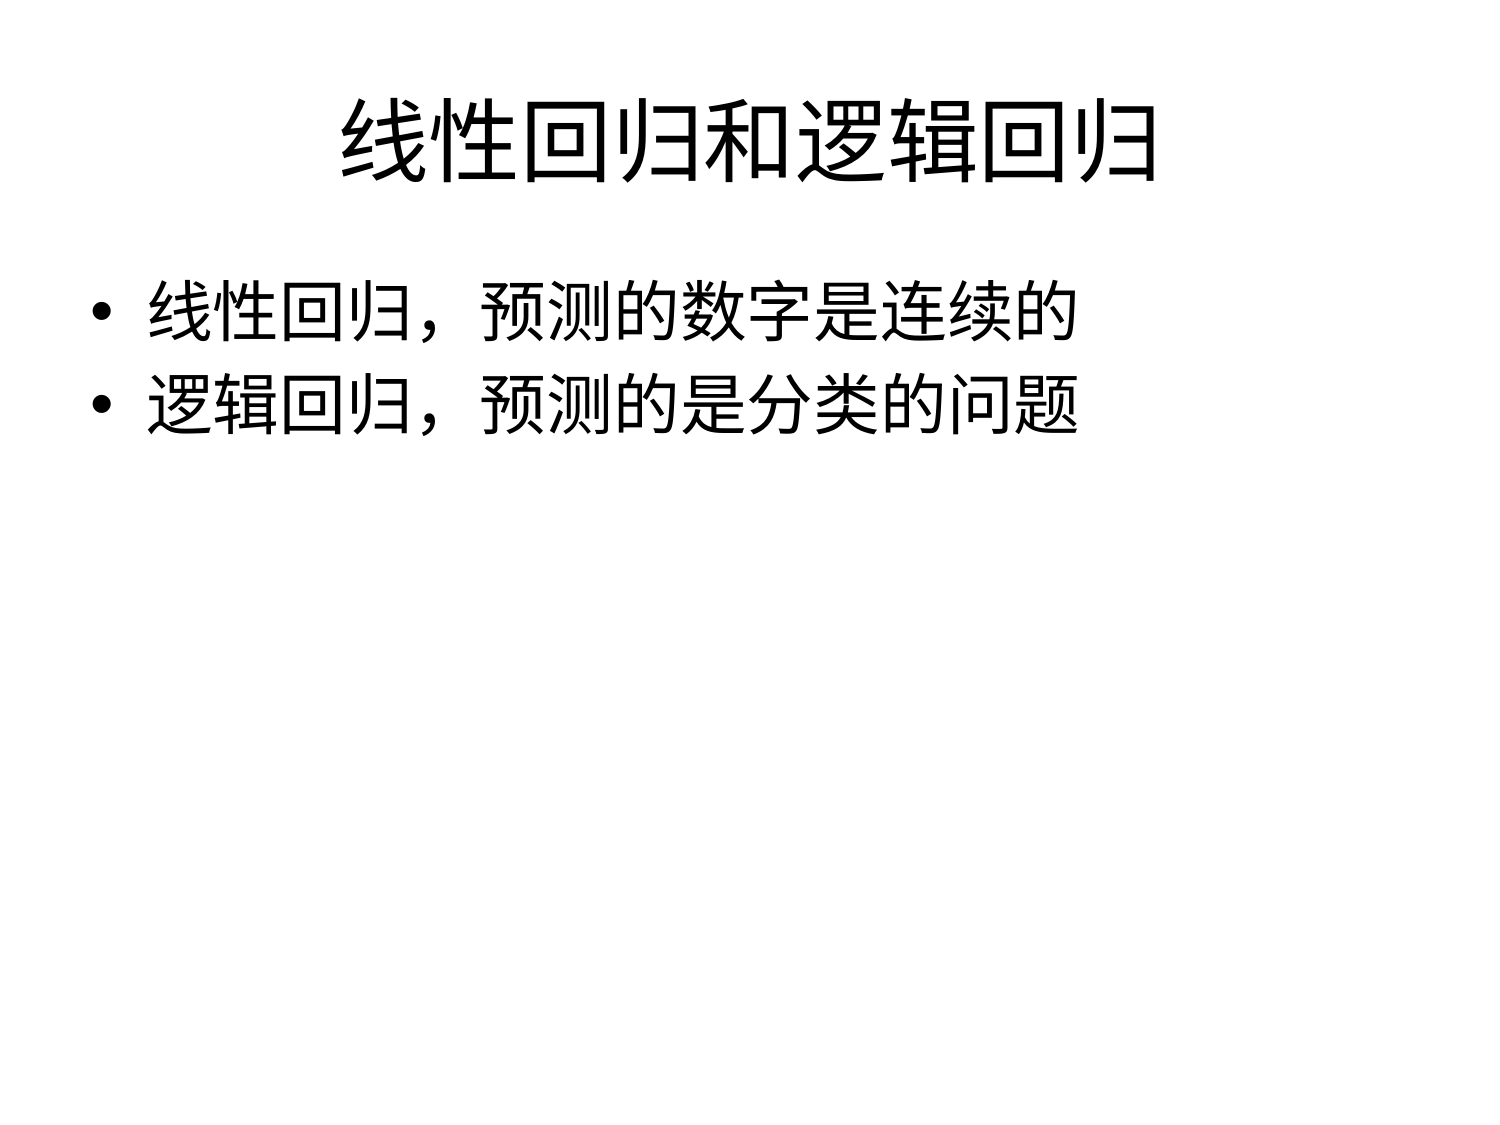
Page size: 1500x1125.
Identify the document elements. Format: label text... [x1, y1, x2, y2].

list 线性回归，预测的数字是连续的 逻辑回归，预测的是分类的问题 [75, 262, 1425, 1005]
title 线性回归和逻辑回归 [75, 45, 1425, 233]
